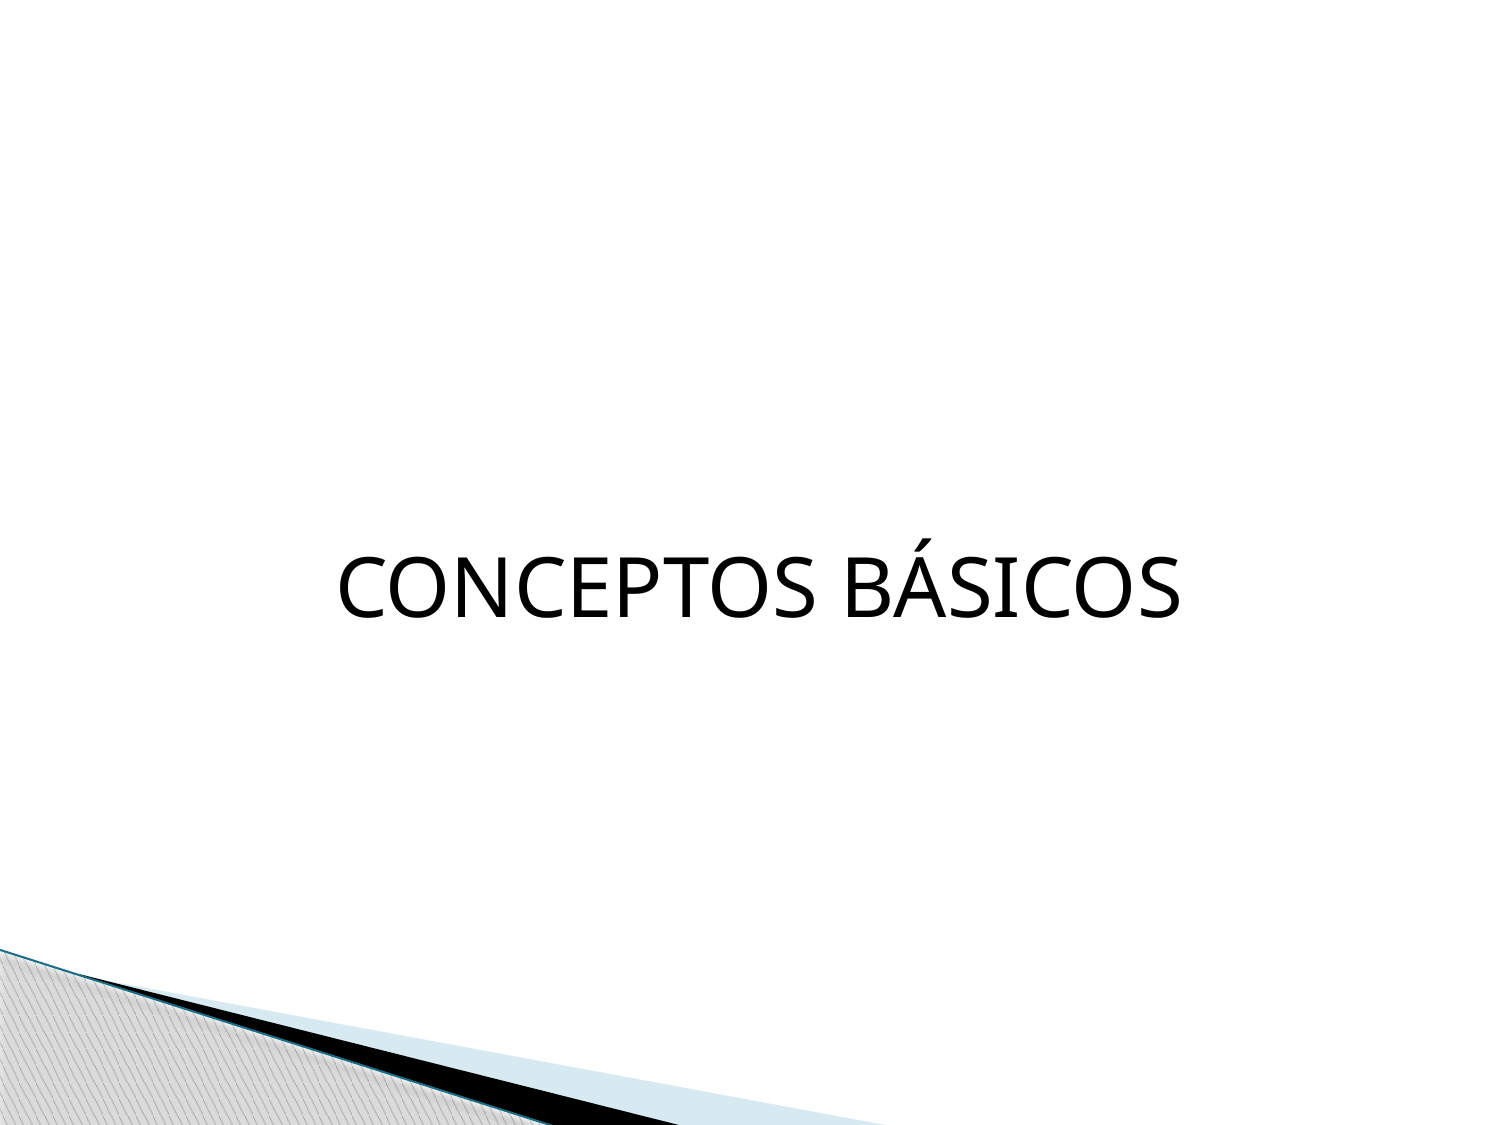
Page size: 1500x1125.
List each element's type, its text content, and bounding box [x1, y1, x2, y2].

list CONCEPTOS BÁSICOS [135, 527, 1365, 717]
